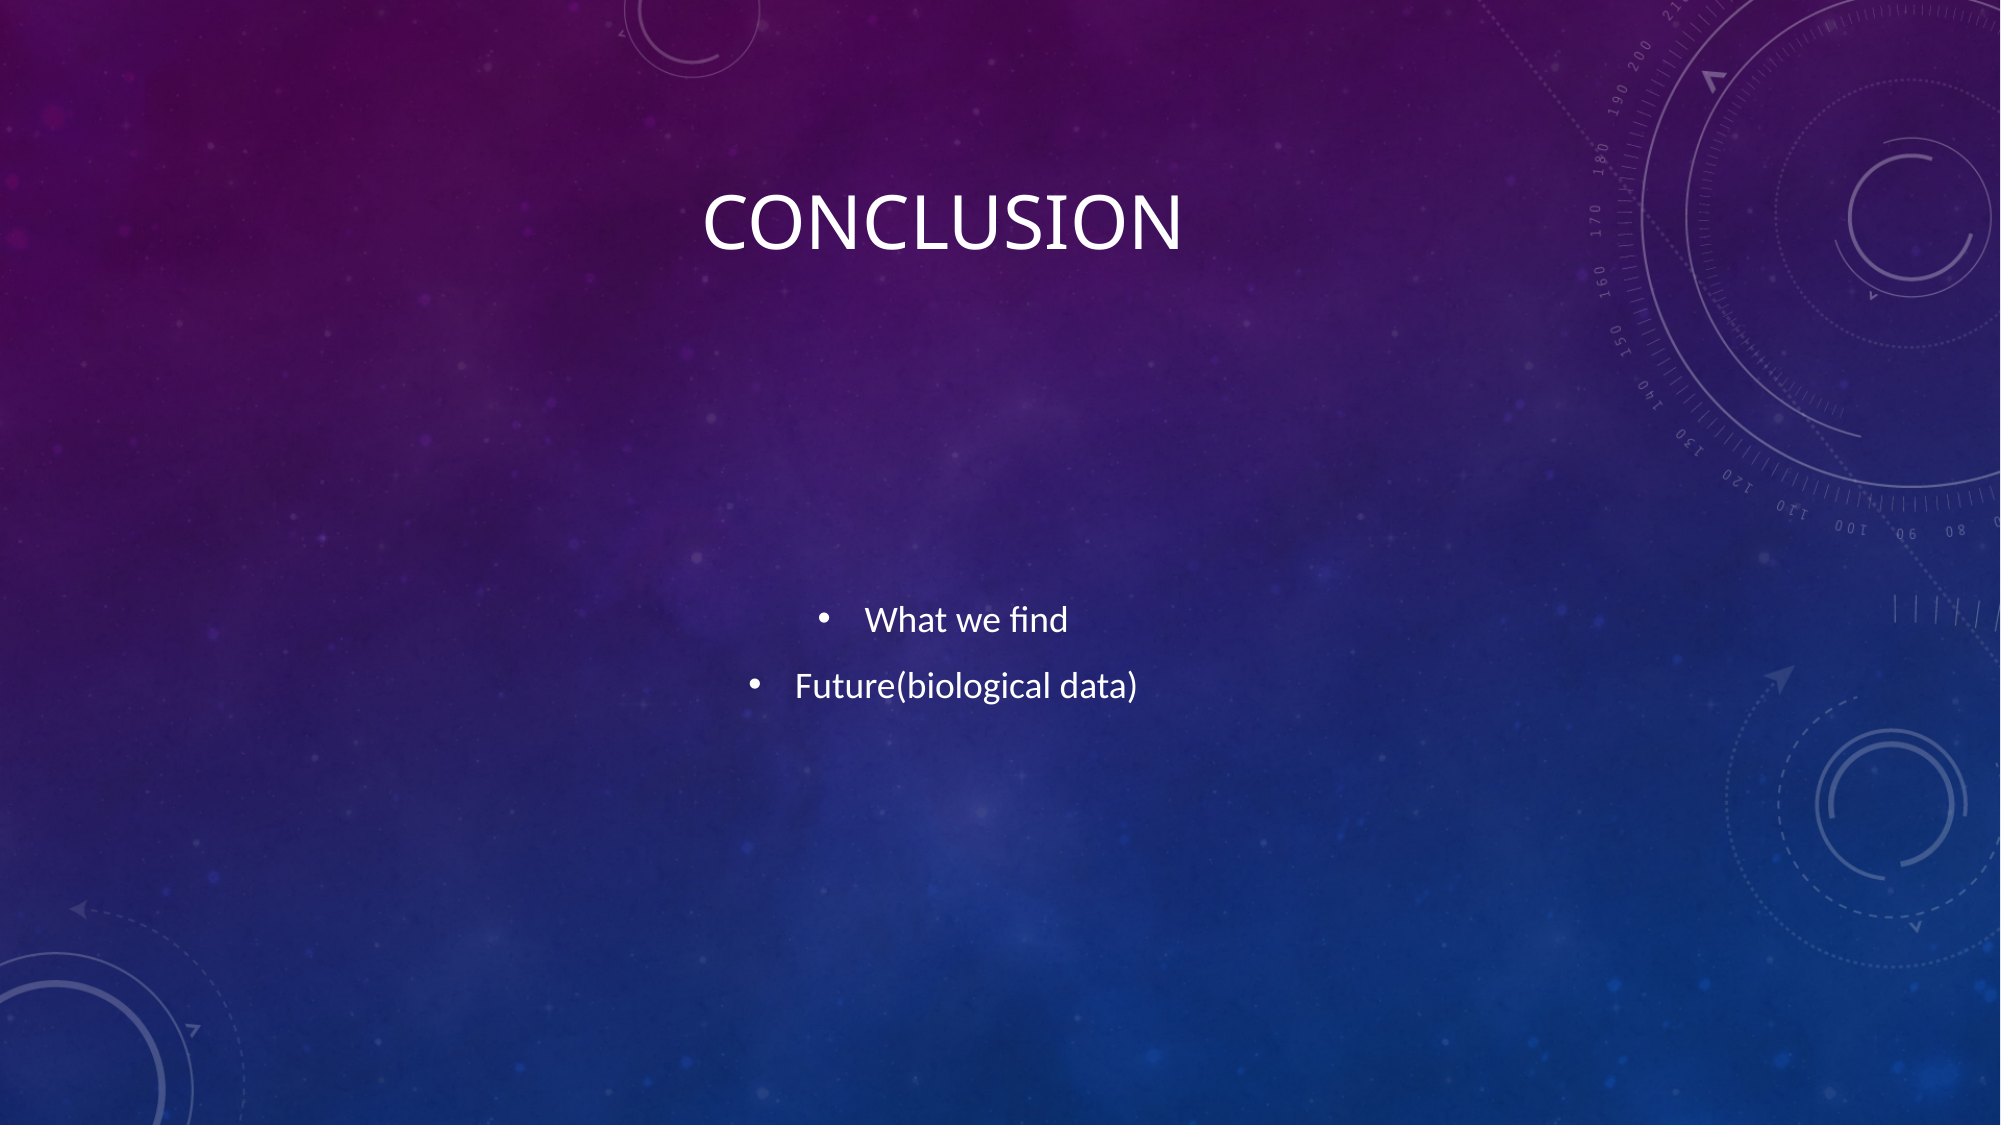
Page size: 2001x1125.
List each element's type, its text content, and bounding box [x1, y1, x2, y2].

list What we find Future(biological data) [112, 351, 1775, 950]
title Conclusion [112, 99, 1775, 339]
picture [0, 0, 2001, 1125]
